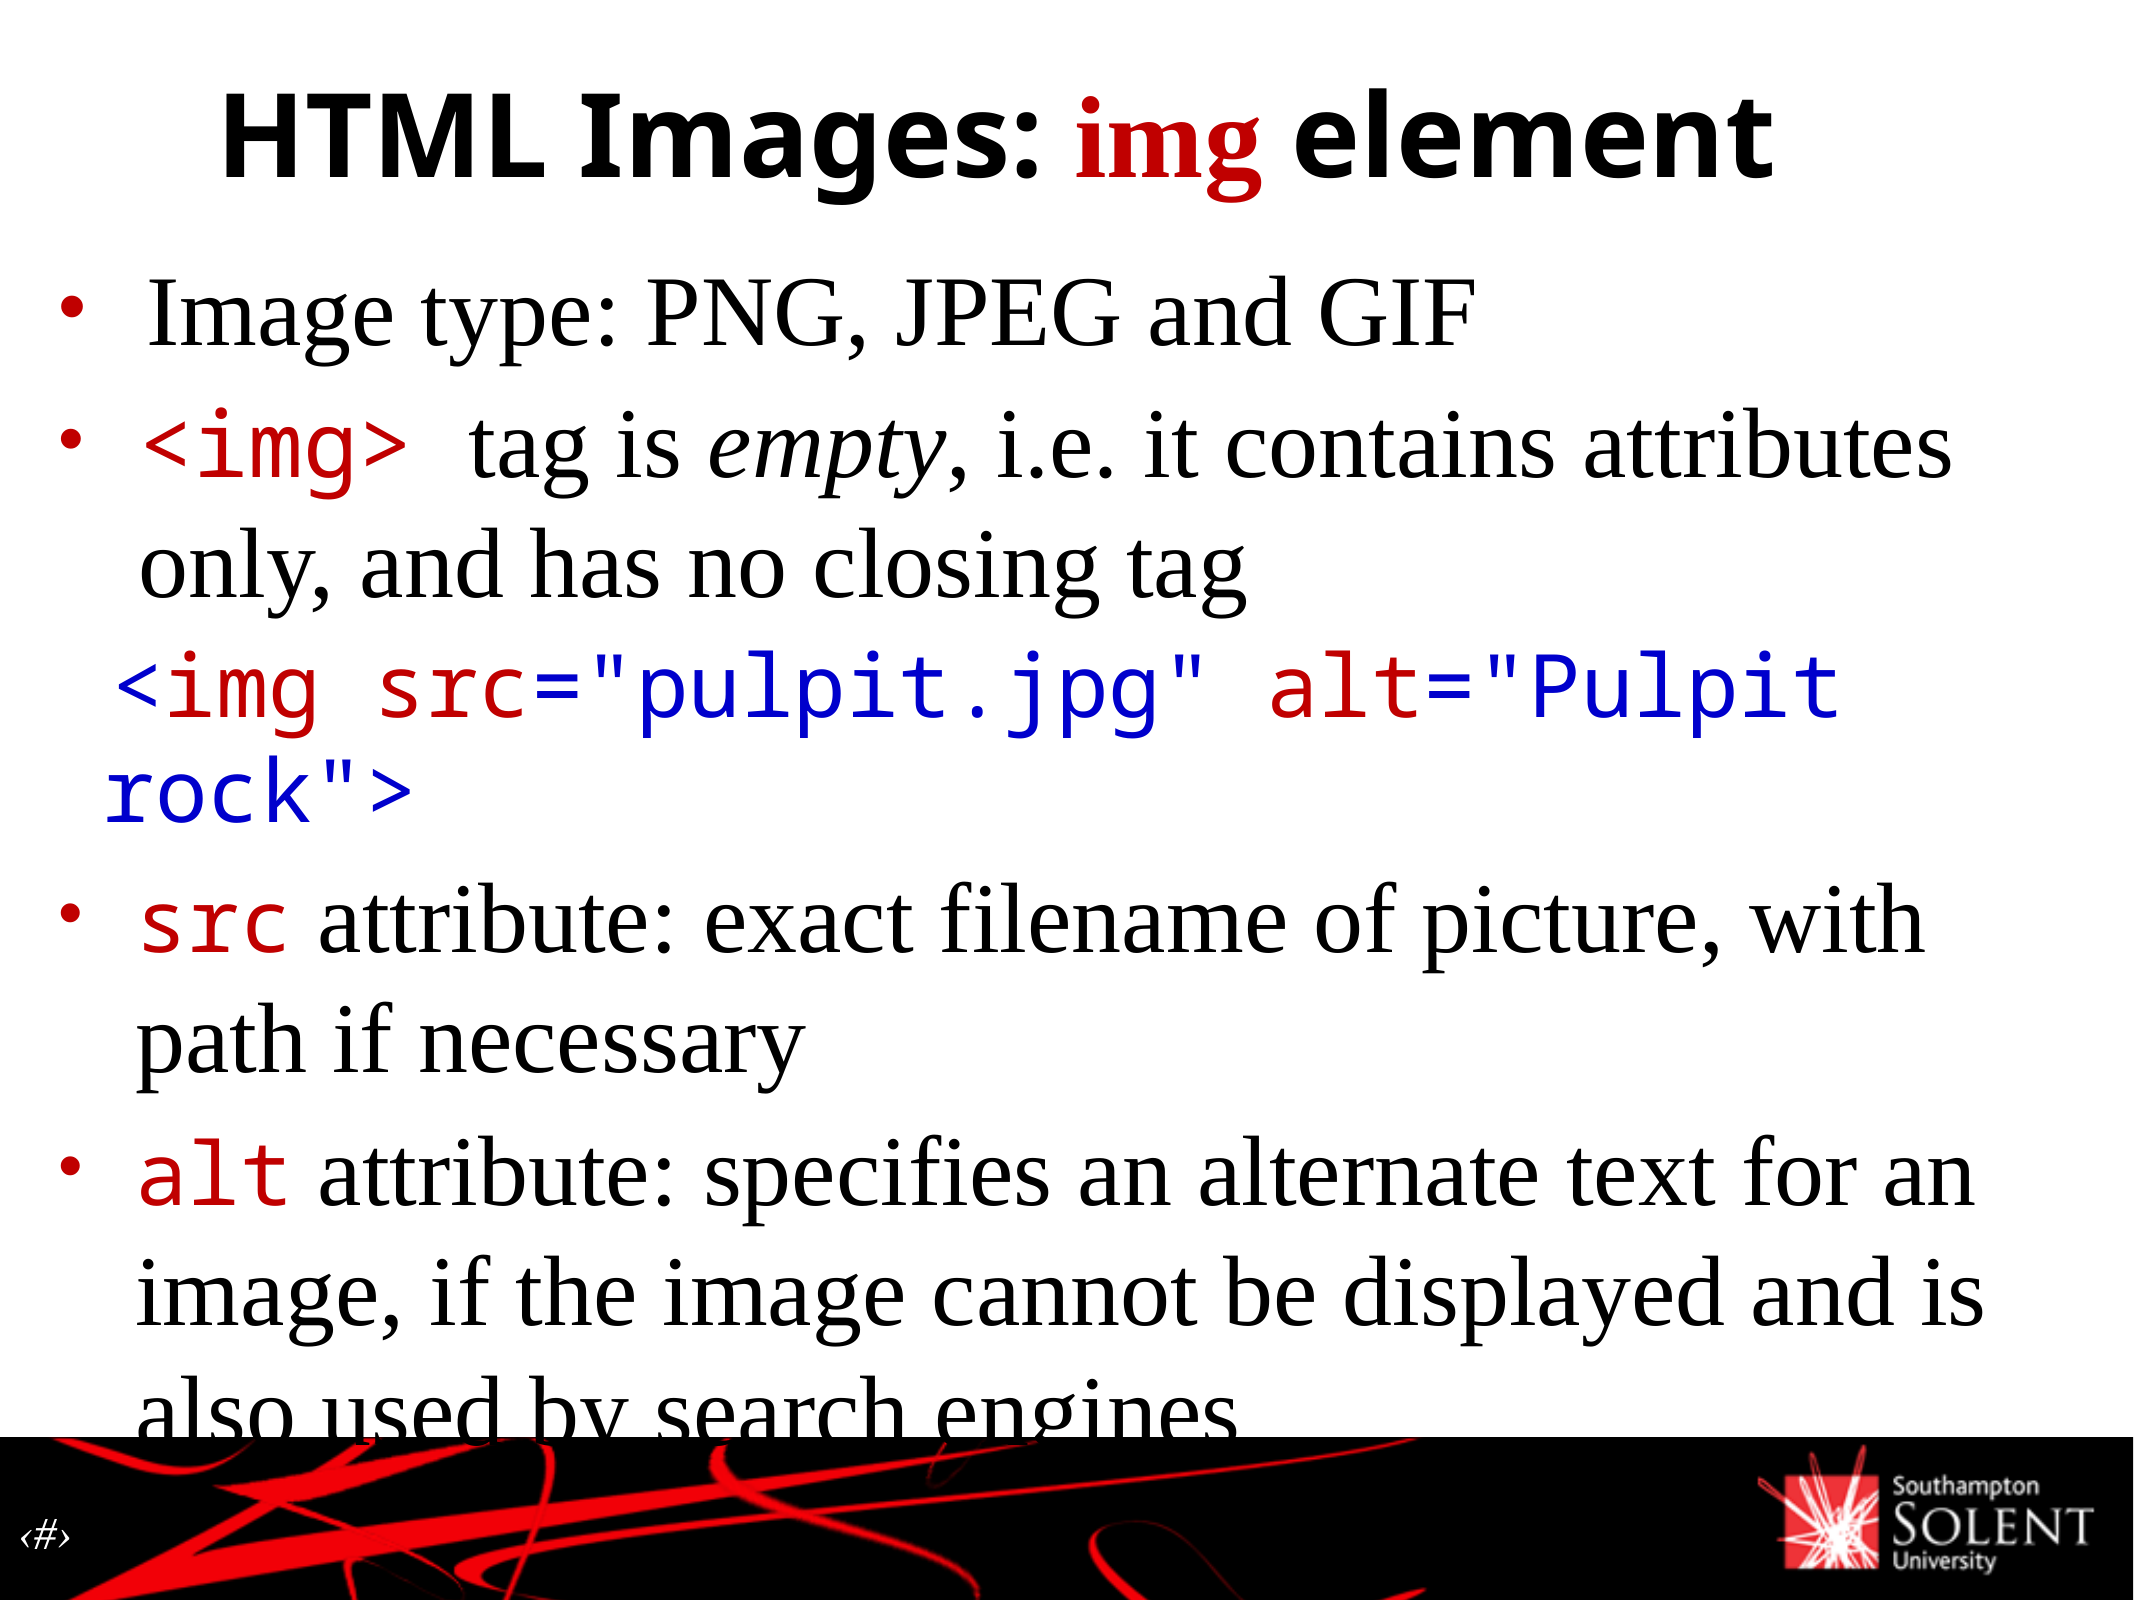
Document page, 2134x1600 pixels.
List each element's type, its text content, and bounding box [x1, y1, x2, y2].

text_box Image type: PNG, JPEG and GIF <img> tag is empty, i.e. it contains attributes only, and has no closing tag <img src="pulpit.jpg" alt="Pulpit rock"> src attribute: exact filename of picture, with path if necessary alt attribute: specifies an alternate text for an image, if the image cannot be displayed and is also used by search engines [58, 245, 2092, 1466]
picture [0, 1437, 2134, 1600]
title HTML Images: img element [104, 60, 1919, 245]
